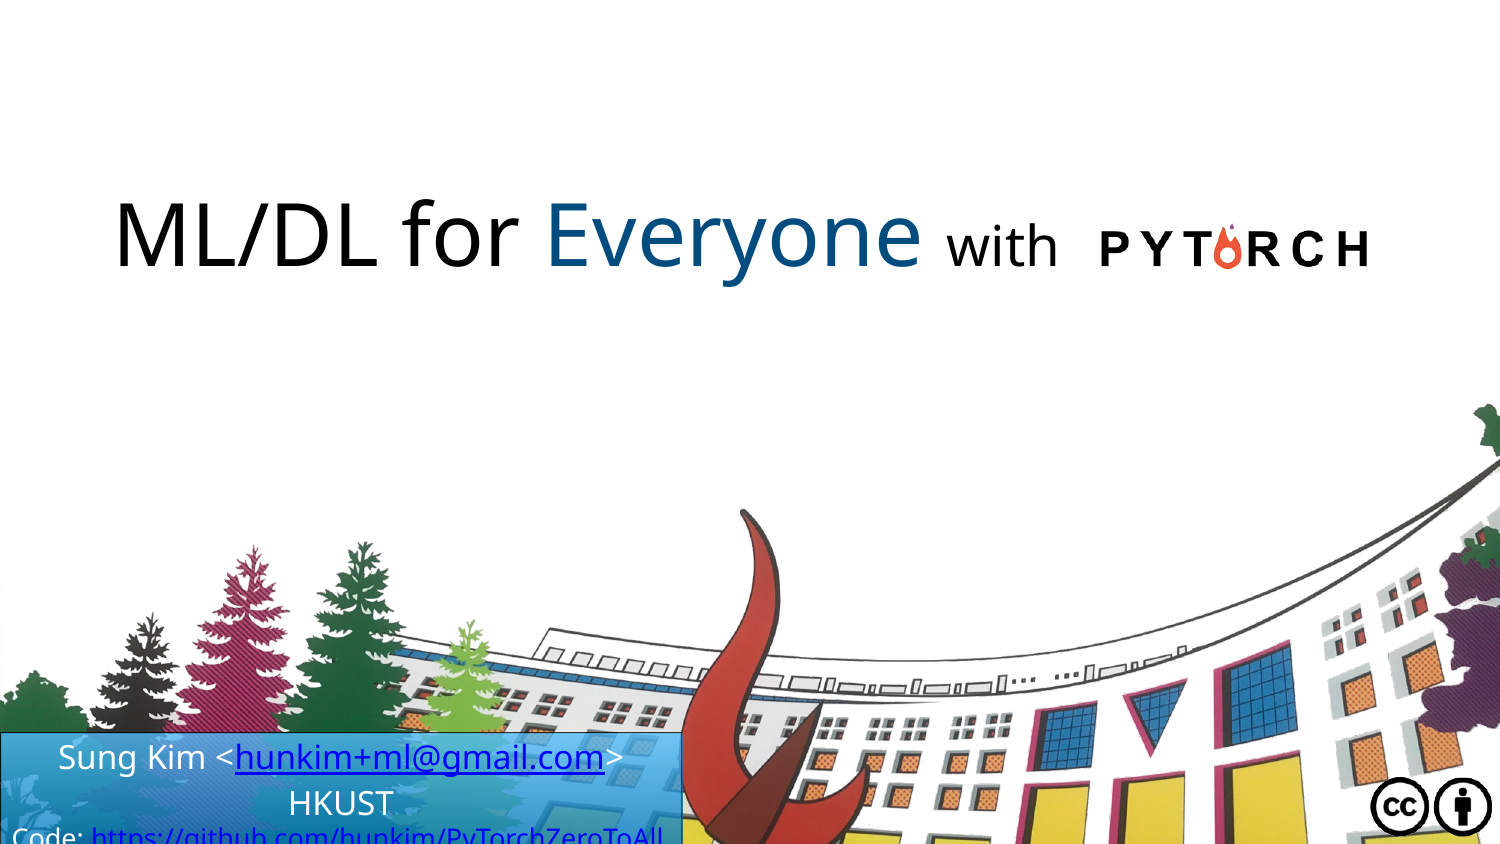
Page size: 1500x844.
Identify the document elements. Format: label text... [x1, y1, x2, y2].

title ML/DL for Everyone with [103, 2, 1109, 288]
picture [320, 834, 326, 844]
picture [0, 379, 1500, 844]
picture [1068, 203, 1405, 295]
picture [311, 834, 318, 844]
